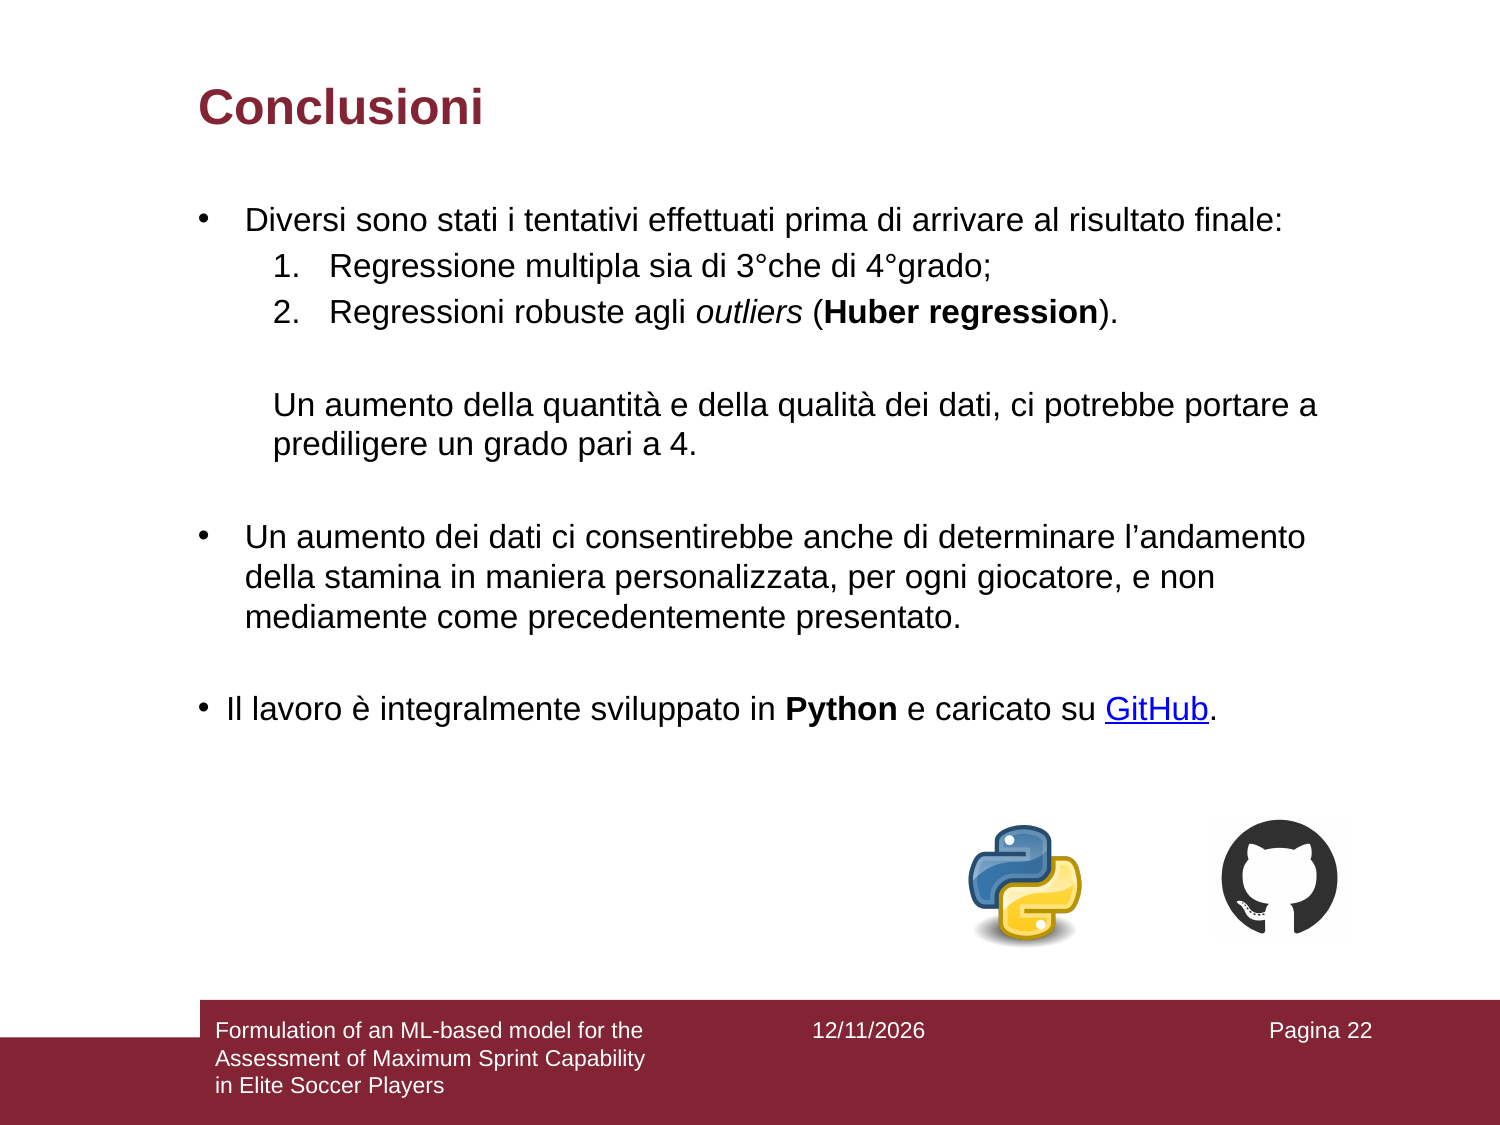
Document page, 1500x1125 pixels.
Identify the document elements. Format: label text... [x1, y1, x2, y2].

picture [961, 822, 1089, 951]
title Conclusioni [183, 67, 1424, 150]
footer Formulation of an ML-based model for the Assessment of Maximum Sprint Capability in Elite Soccer Players [200, 1008, 675, 1106]
slide_number Pagina 22 [1074, 1008, 1388, 1084]
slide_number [712, 1008, 1025, 1084]
picture [1212, 815, 1351, 938]
text_box Diversi sono stati i tentativi effettuati prima di arrivare al risultato finale: Regressione multipla sia di 3°che di 4°grado; Regressioni robuste agli outliers (Huber regression). Un aumento della quantità e della qualità dei dati, ci potrebbe portare a prediligere un grado pari a 4. Un aumento dei dati ci consentirebbe anche di determinare l’andamento della stamina in maniera personalizzata, per ogni giocatore, e non mediamente come precedentemente presentato. Il lavoro è integralmente sviluppato in Python e caricato su GitHub. [183, 190, 1370, 735]
